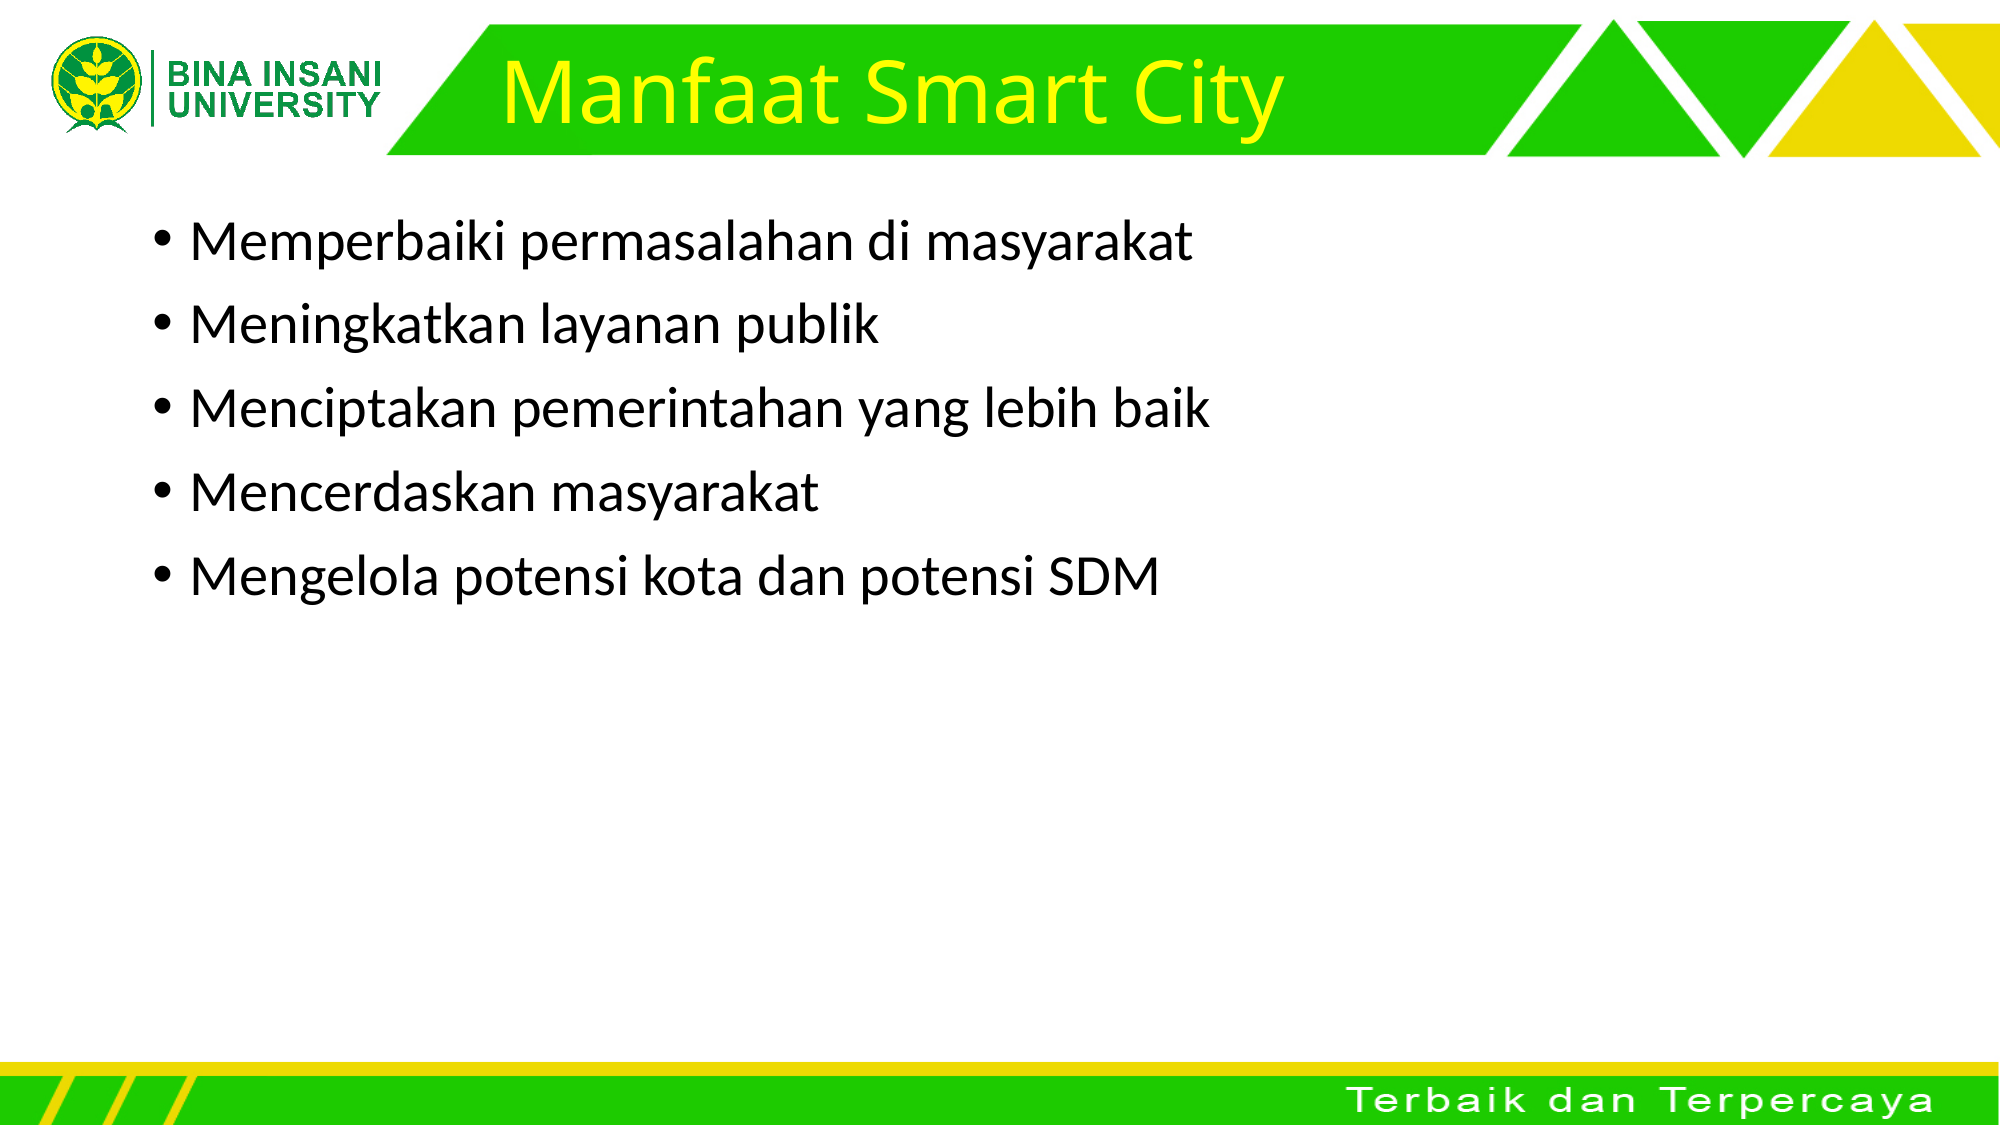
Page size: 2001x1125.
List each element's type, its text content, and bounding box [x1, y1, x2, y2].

title Manfaat Smart City [484, 40, 1703, 150]
list Memperbaiki permasalahan di masyarakat Meningkatkan layanan publik Menciptakan pemerintahan yang lebih baik Mencerdaskan masyarakat Mengelola potensi kota dan potensi SDM [137, 202, 1863, 1014]
picture [0, 0, 2000, 1125]
